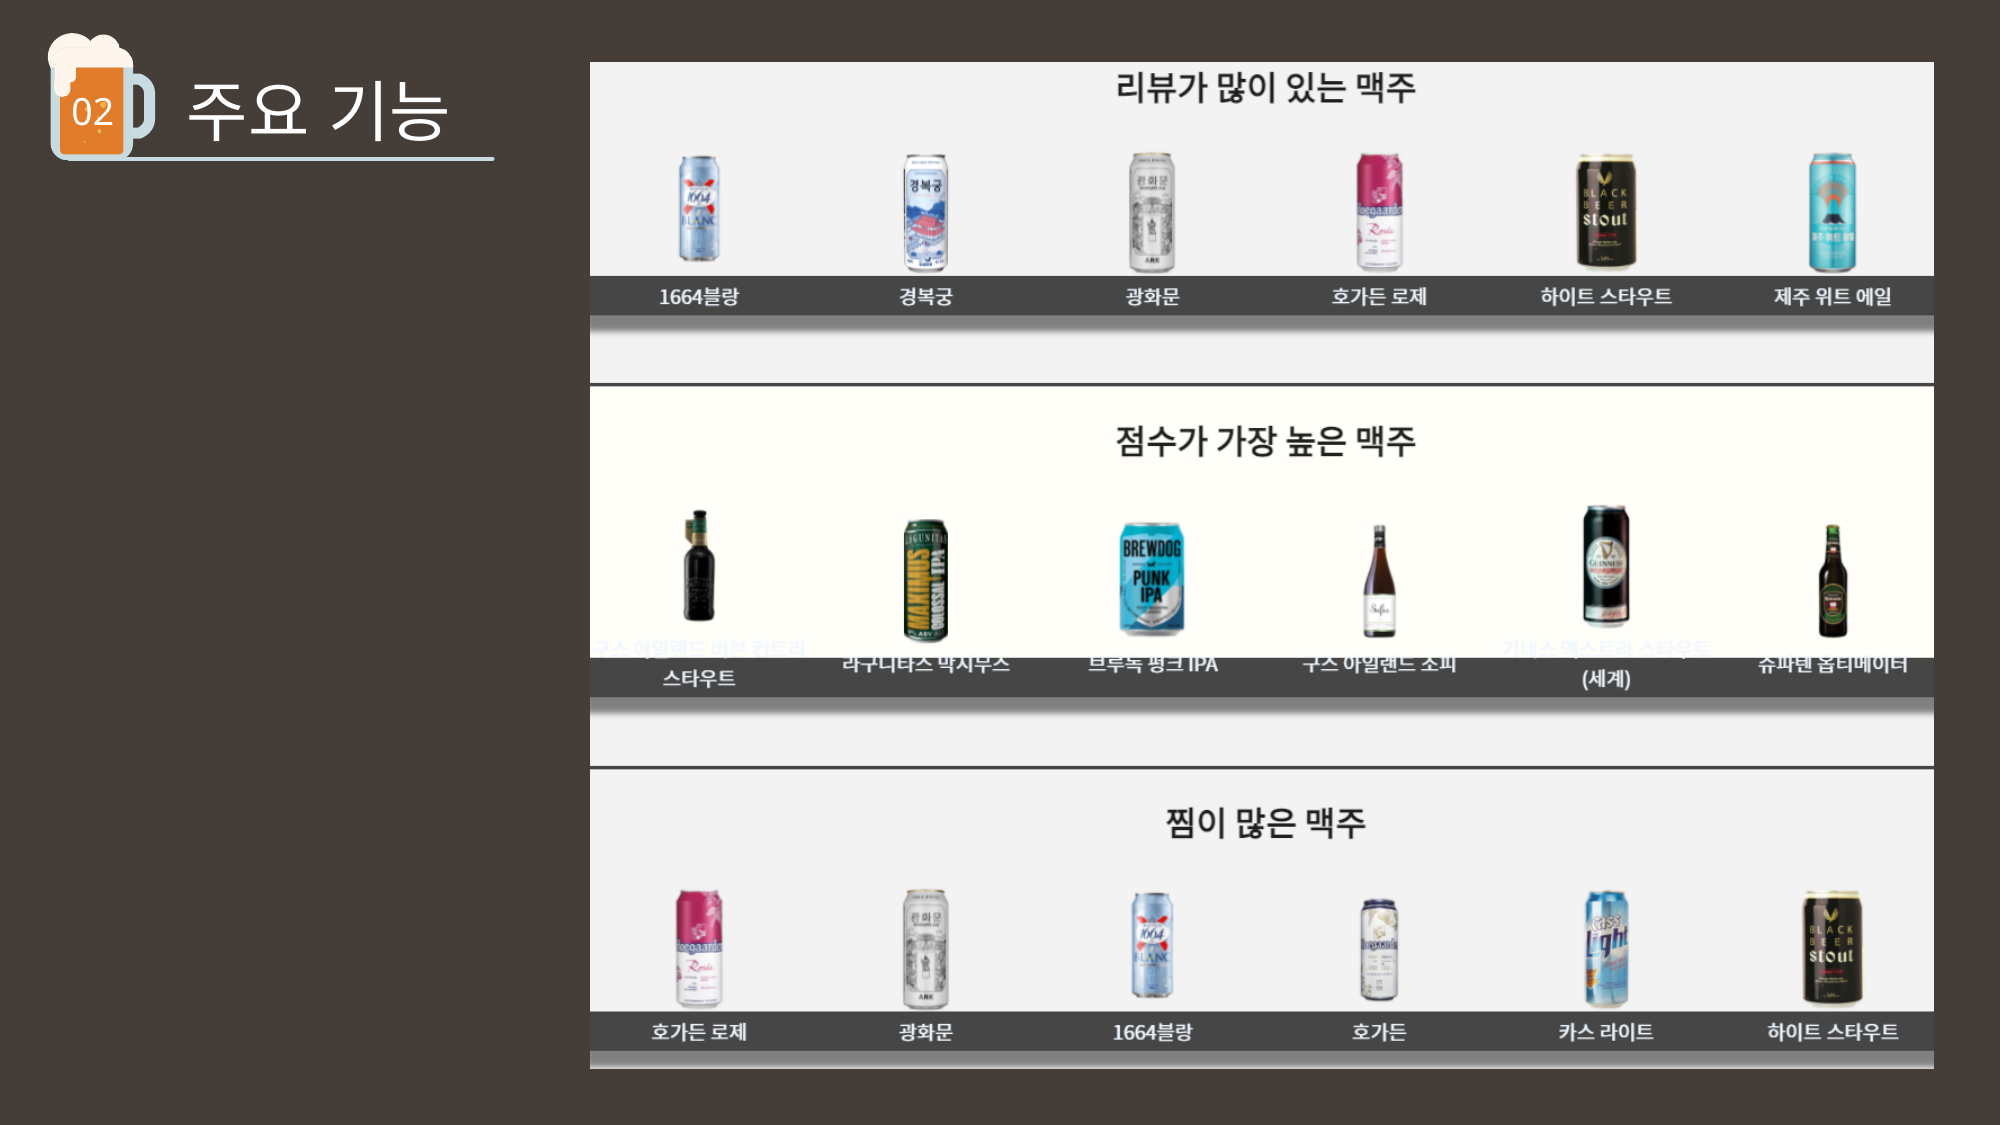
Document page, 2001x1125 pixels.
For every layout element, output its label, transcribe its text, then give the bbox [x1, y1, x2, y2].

picture [590, 62, 1934, 1069]
text_box 02 [56, 80, 130, 141]
text_box 주요 기능 [172, 62, 467, 158]
